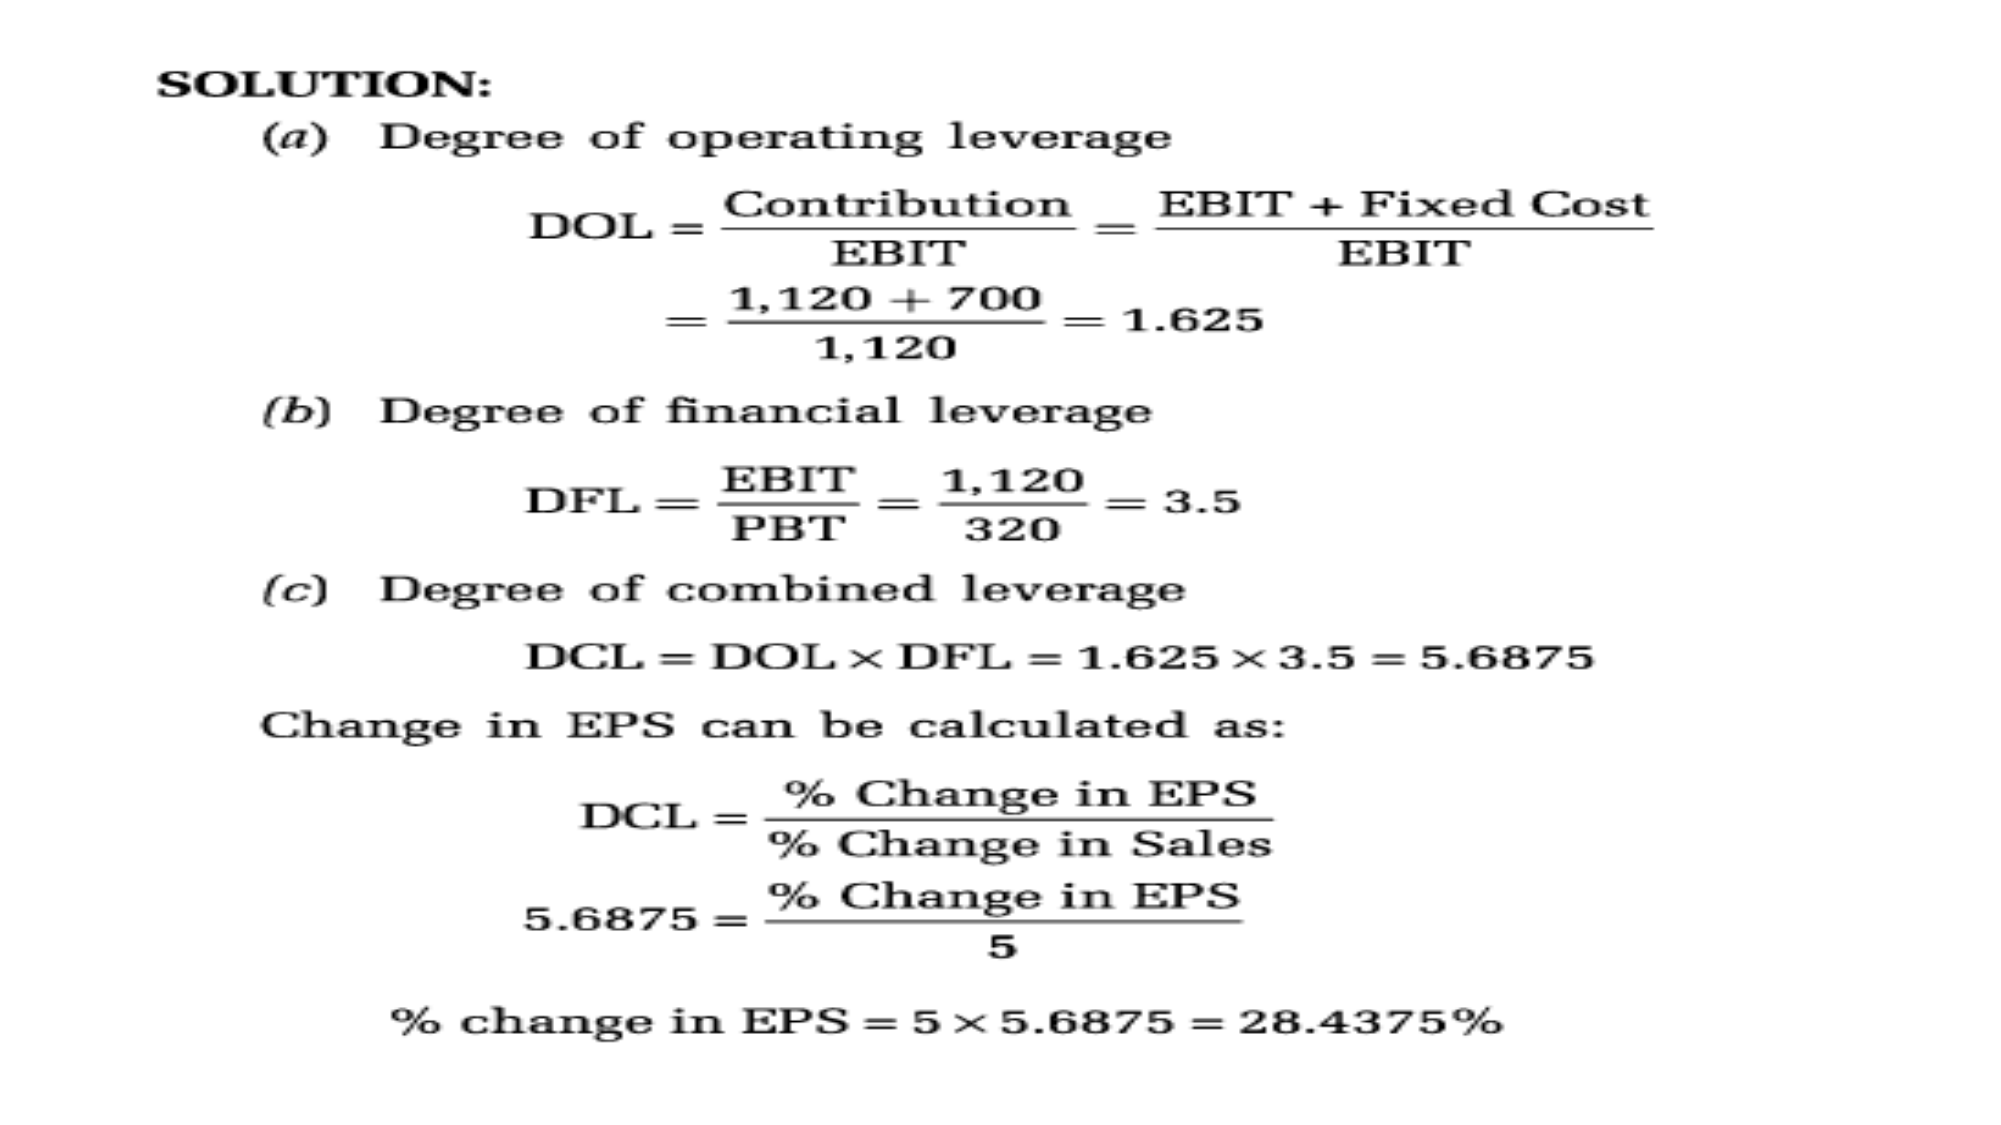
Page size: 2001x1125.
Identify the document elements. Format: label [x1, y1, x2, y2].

picture [137, 59, 1794, 1066]
